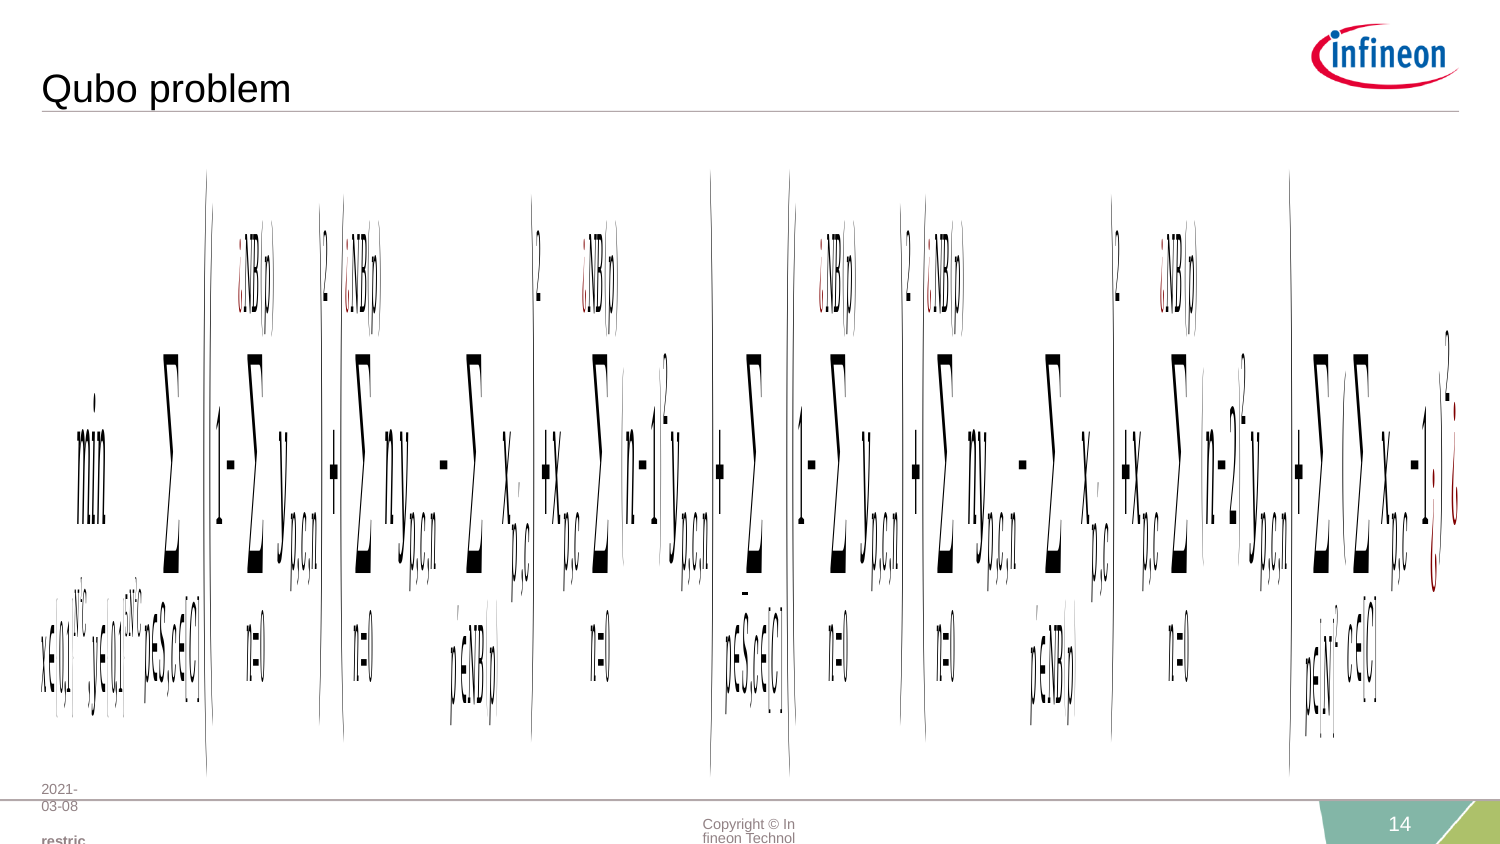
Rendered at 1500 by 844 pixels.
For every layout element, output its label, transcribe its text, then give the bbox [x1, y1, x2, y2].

footer Copyright © Infineon Technologies AG 2021. All rights reserved. [702, 804, 798, 843]
title Qubo problem [41, 23, 1227, 112]
picture [0, 799, 1500, 844]
slide_number 14 [1364, 804, 1412, 843]
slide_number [41, 804, 89, 843]
picture [0, 0, 1500, 112]
